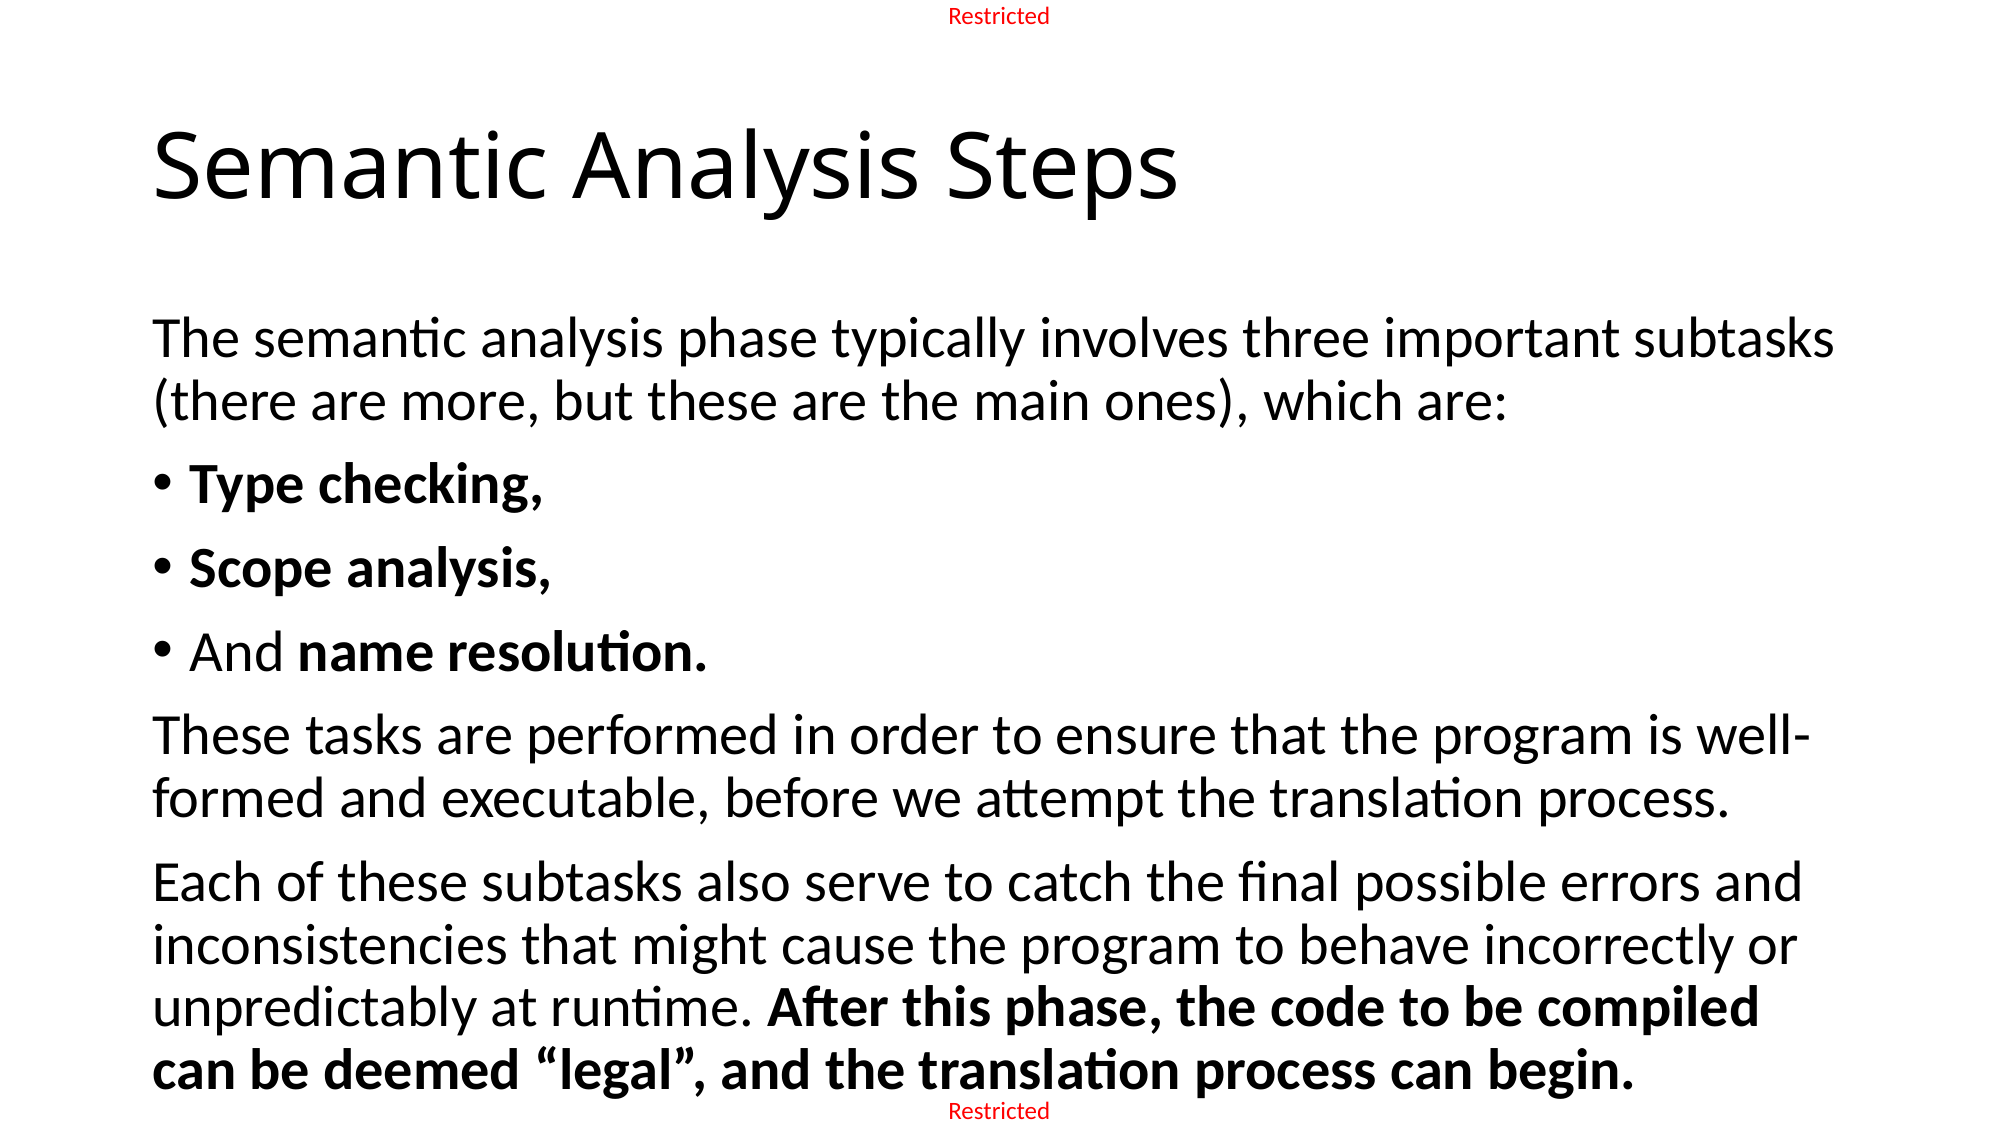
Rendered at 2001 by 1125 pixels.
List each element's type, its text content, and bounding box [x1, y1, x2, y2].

title Semantic Analysis Steps [137, 59, 1863, 278]
list The semantic analysis phase typically involves three important subtasks (there are more, but these are the main ones), which are: Type checking, Scope analysis, And name resolution. These tasks are performed in order to ensure that the program is well-formed and executable, before we attempt the translation process. Each of these subtasks also serve to catch the final possible errors and inconsistencies that might cause the program to behave incorrectly or unpredictably at runtime. After this phase, the code to be compiled can be deemed “legal”, and the translation process can begin. [137, 299, 1863, 1125]
